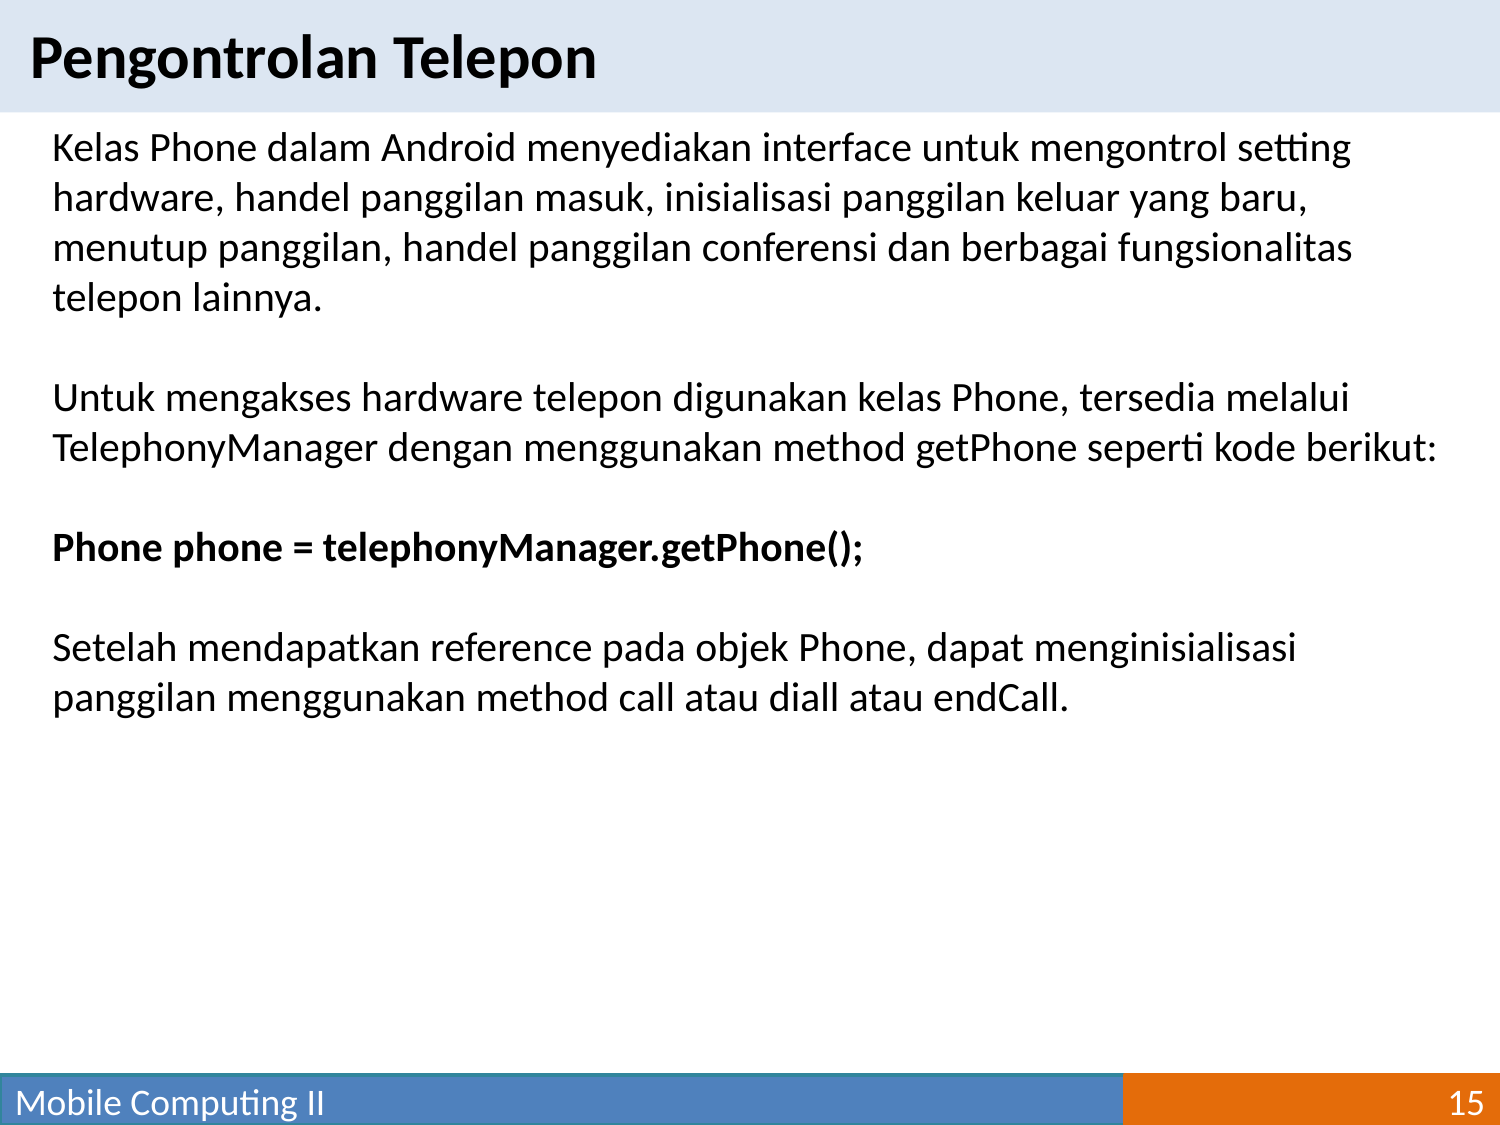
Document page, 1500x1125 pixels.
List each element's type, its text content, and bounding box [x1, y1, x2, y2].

text_box 15 [1123, 1073, 1500, 1125]
text_box [0, 0, 1500, 115]
text_box Mobile Computing II [0, 1073, 1123, 1125]
text_box Pengontrolan Telepon [15, 9, 614, 99]
text_box Kelas Phone dalam Android menyediakan interface untuk mengontrol setting hardware, handel panggilan masuk, inisialisasi panggilan keluar yang baru, menutup panggilan, handel panggilan conferensi dan berbagai fungsionalitas telepon lainnya. Untuk mengakses hardware telepon digunakan kelas Phone, tersedia melalui TelephonyManager dengan menggunakan method getPhone seperti kode berikut: Phone phone = telephonyManager.getPhone(); Setelah mendapatkan reference pada objek Phone, dapat menginisialisasi panggilan menggunakan method call atau diall atau endCall. [37, 112, 1463, 728]
